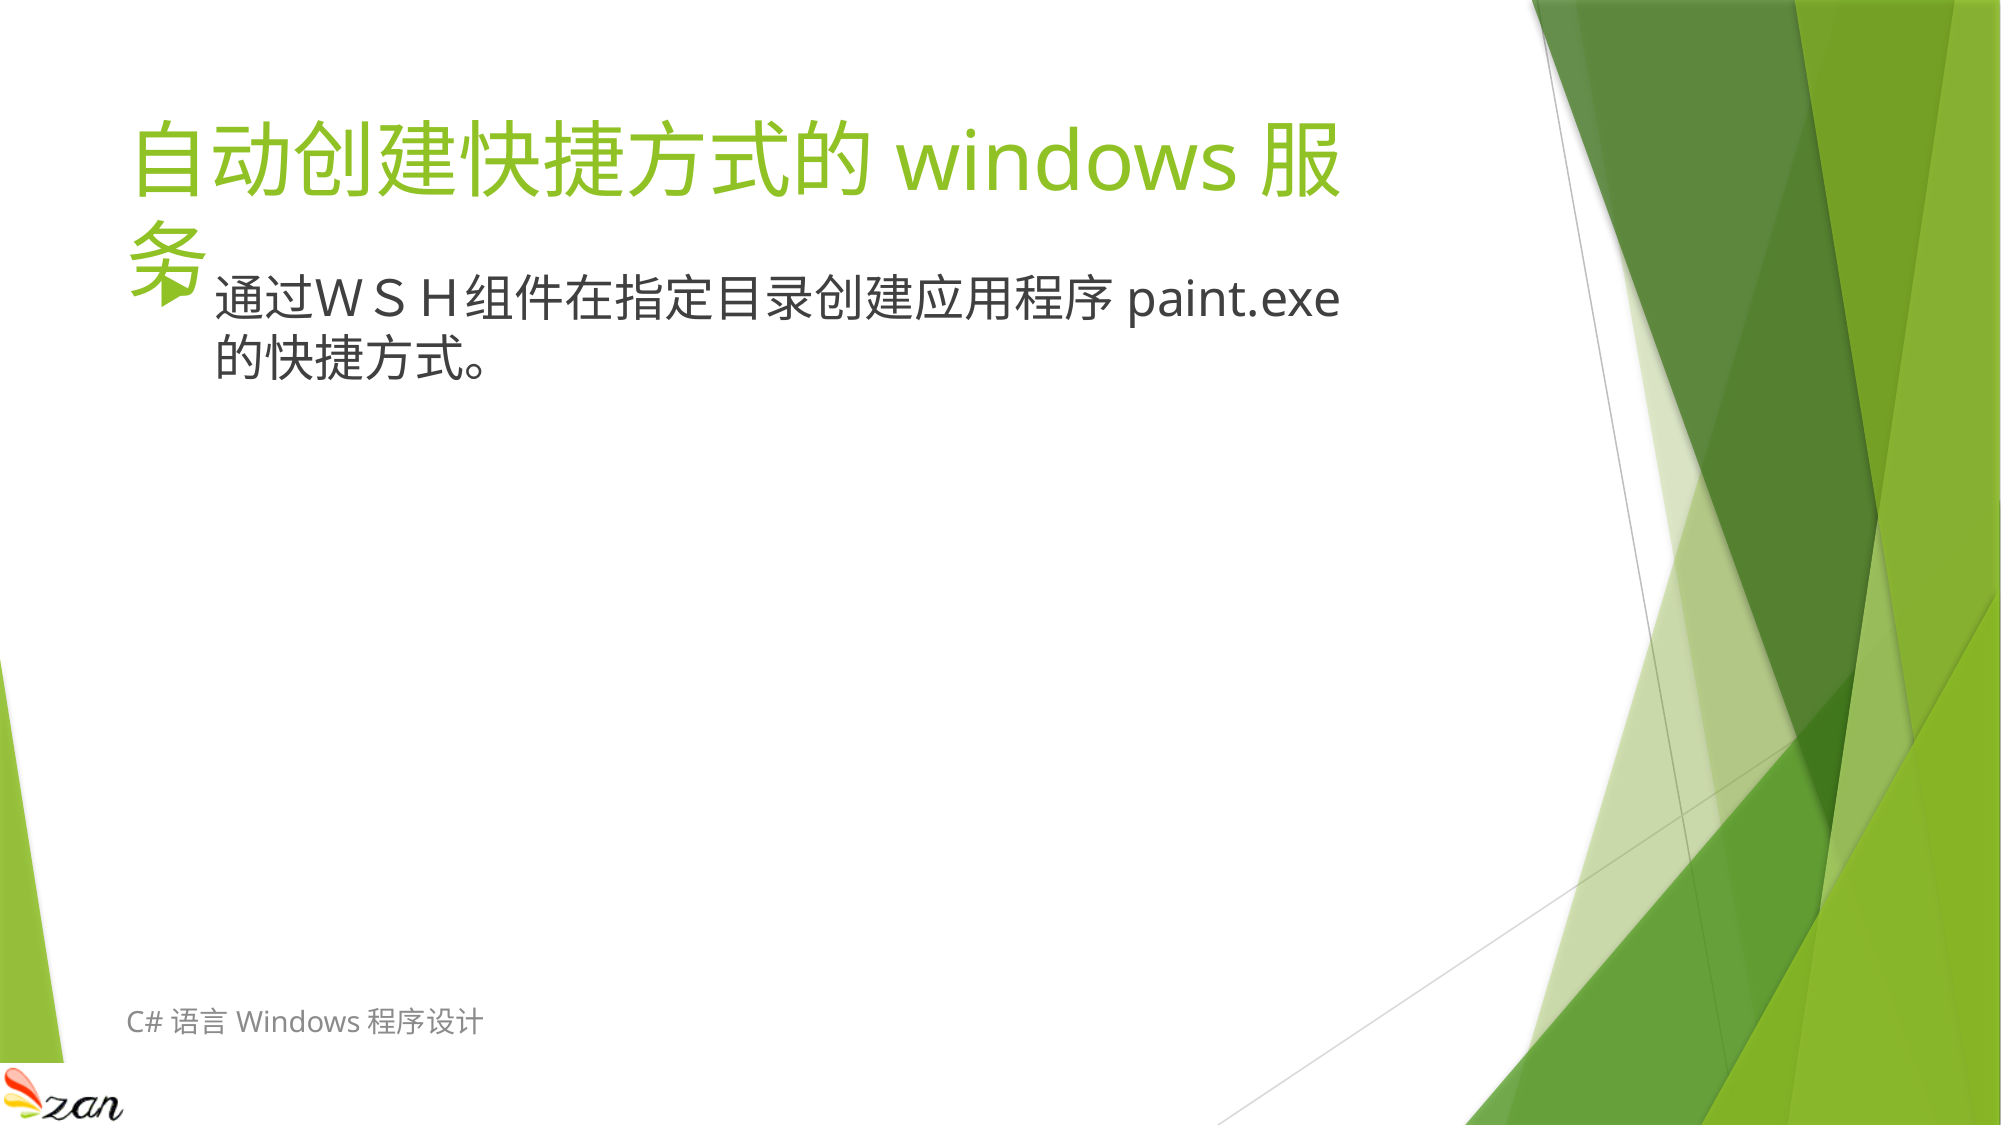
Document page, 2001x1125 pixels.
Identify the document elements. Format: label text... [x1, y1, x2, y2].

list 通过ＷＳＨ组件在指定目录创建应用程序paint.exe的快捷方式。 [142, 258, 1418, 518]
picture [0, 1063, 128, 1125]
title 自动创建快捷方式的windows服务 [111, 99, 1418, 235]
footer C#语言Windows程序设计 [111, 991, 1145, 1051]
